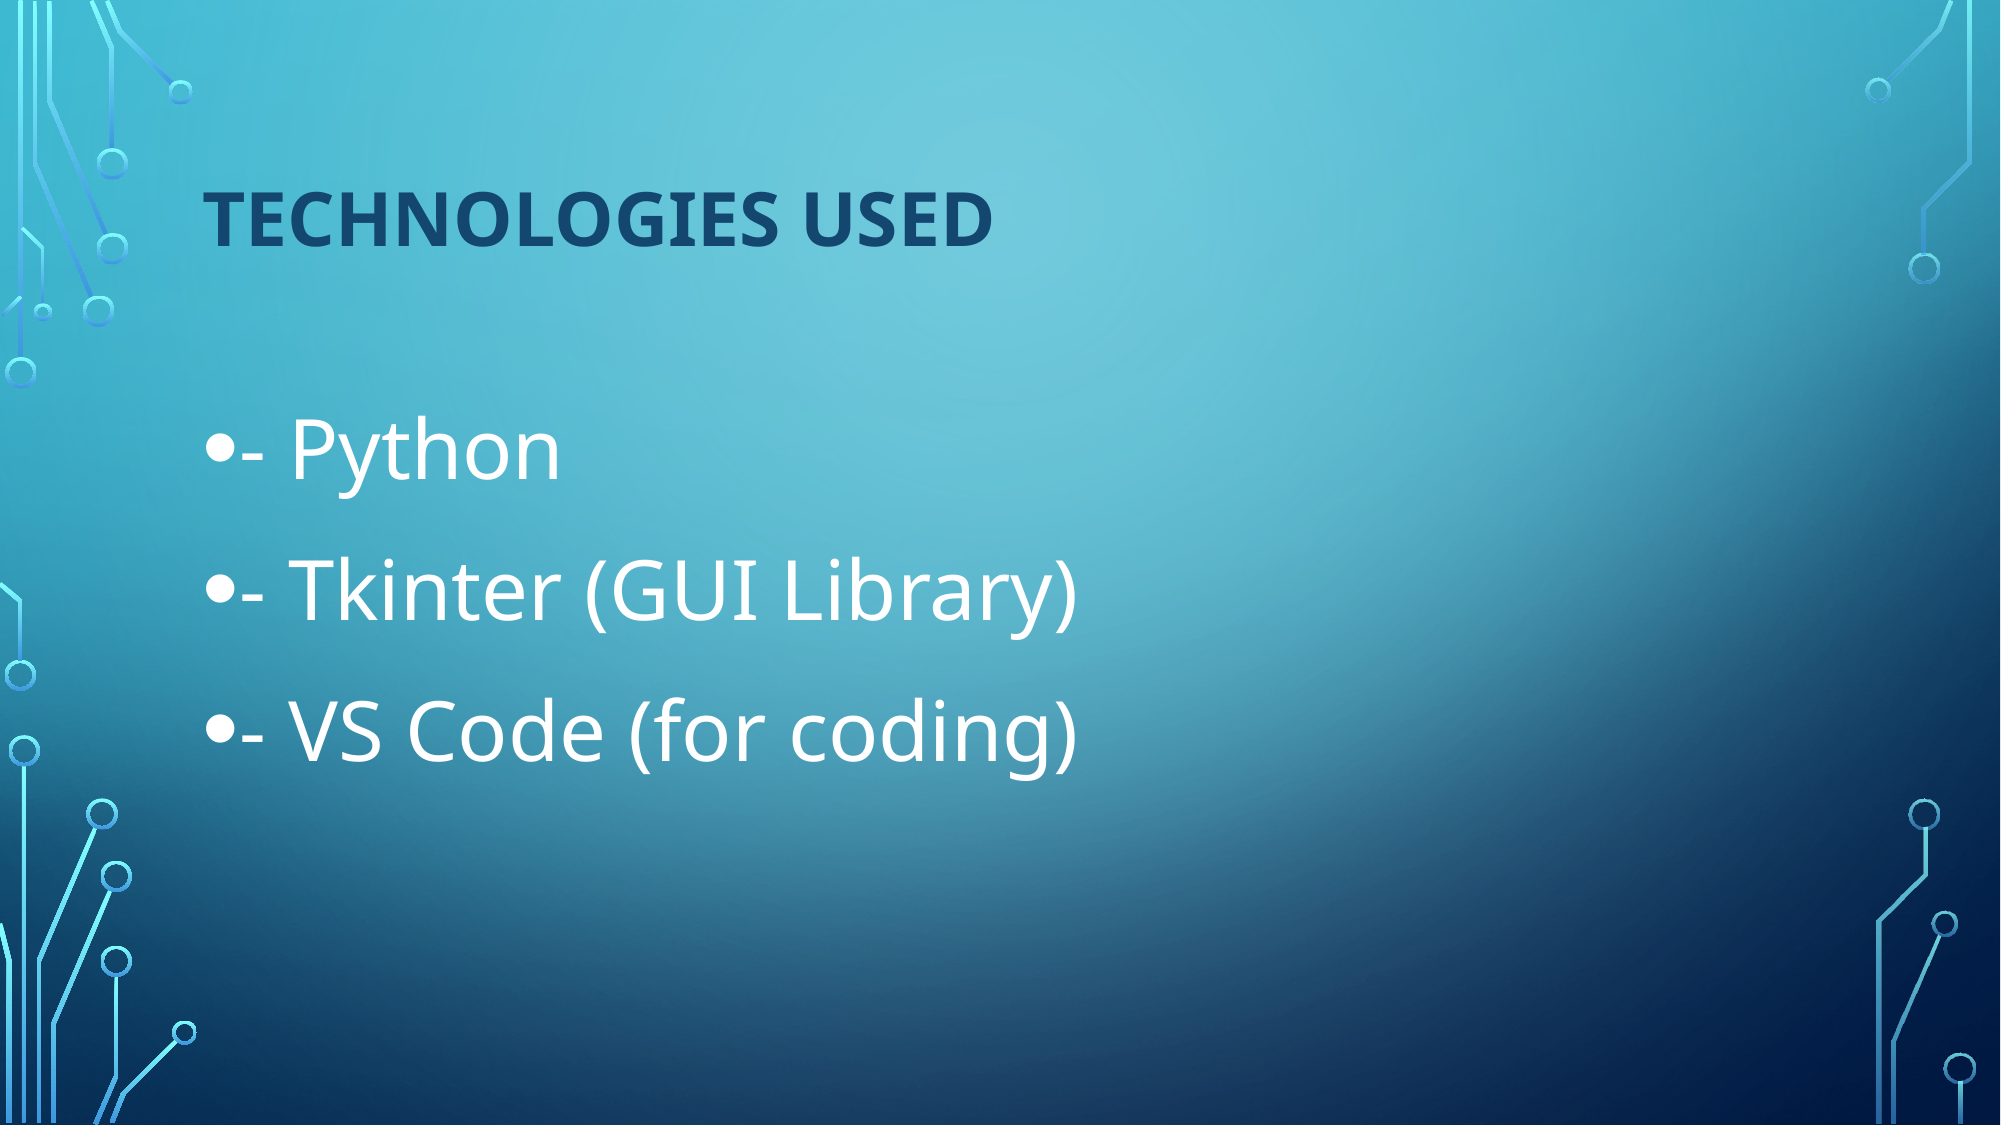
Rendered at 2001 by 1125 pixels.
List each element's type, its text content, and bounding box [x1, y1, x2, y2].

title Technologies Used [187, 101, 1813, 344]
list - Python - Tkinter (GUI Library) - VS Code (for coding) [187, 369, 1813, 950]
